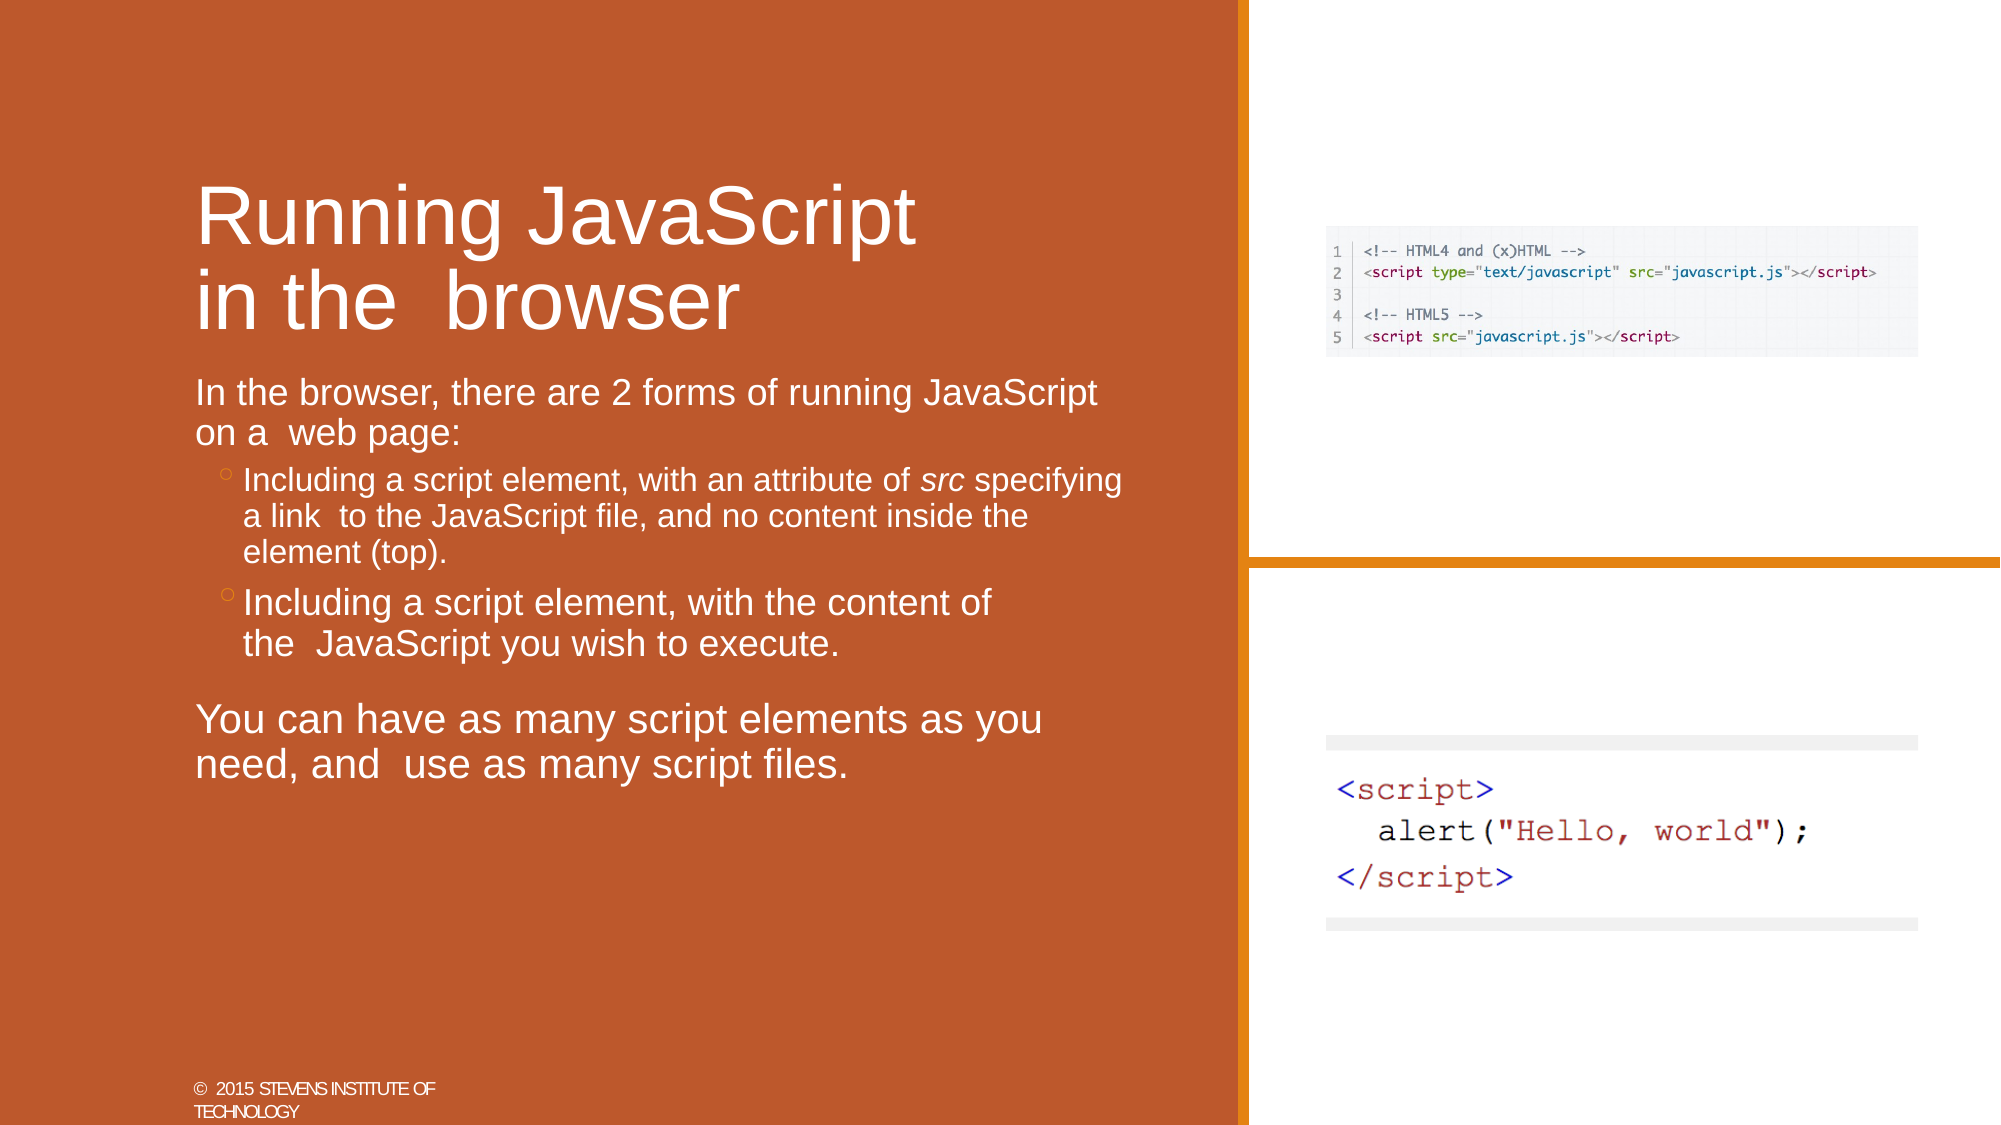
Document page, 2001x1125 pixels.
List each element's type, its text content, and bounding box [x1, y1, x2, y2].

text_box © 2015 STEVENS INSTITUTE OF TECHNOLOGY [191, 1075, 542, 1122]
title Running JavaScript in the browser [192, 159, 1006, 365]
text_box In the browser, there are 2 forms of running JavaScript on a web page: Including a script element, with an attribute of src specifying a link to the JavaScript file, and no content inside the element (top). Including a script element, with the content of the JavaScript you wish to execute. You can have as many script elements as you need, and use as many script files. [192, 365, 1140, 787]
text_box [0, 0, 1239, 1125]
text_box [1326, 735, 1919, 931]
text_box [1326, 226, 1919, 357]
